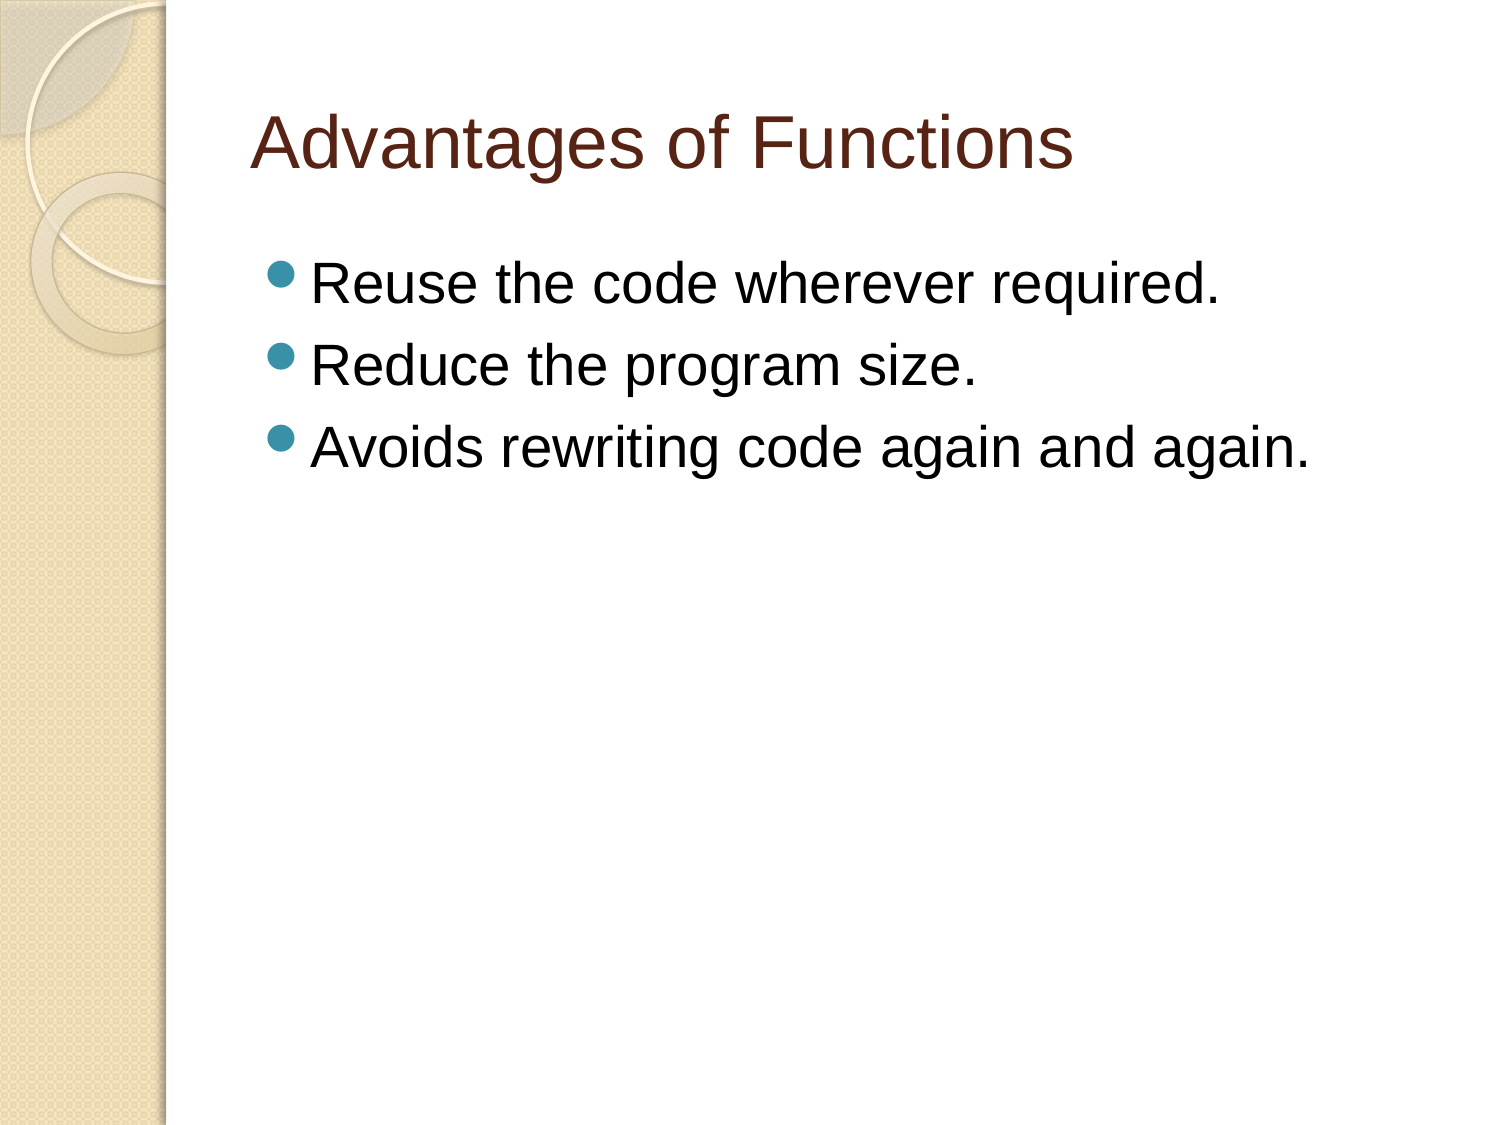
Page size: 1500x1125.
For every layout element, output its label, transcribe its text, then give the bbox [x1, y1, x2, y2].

title Advantages of Functions [235, 45, 1466, 233]
list Reuse the code wherever required. Reduce the program size. Avoids rewriting code again and again. [235, 237, 1466, 1025]
